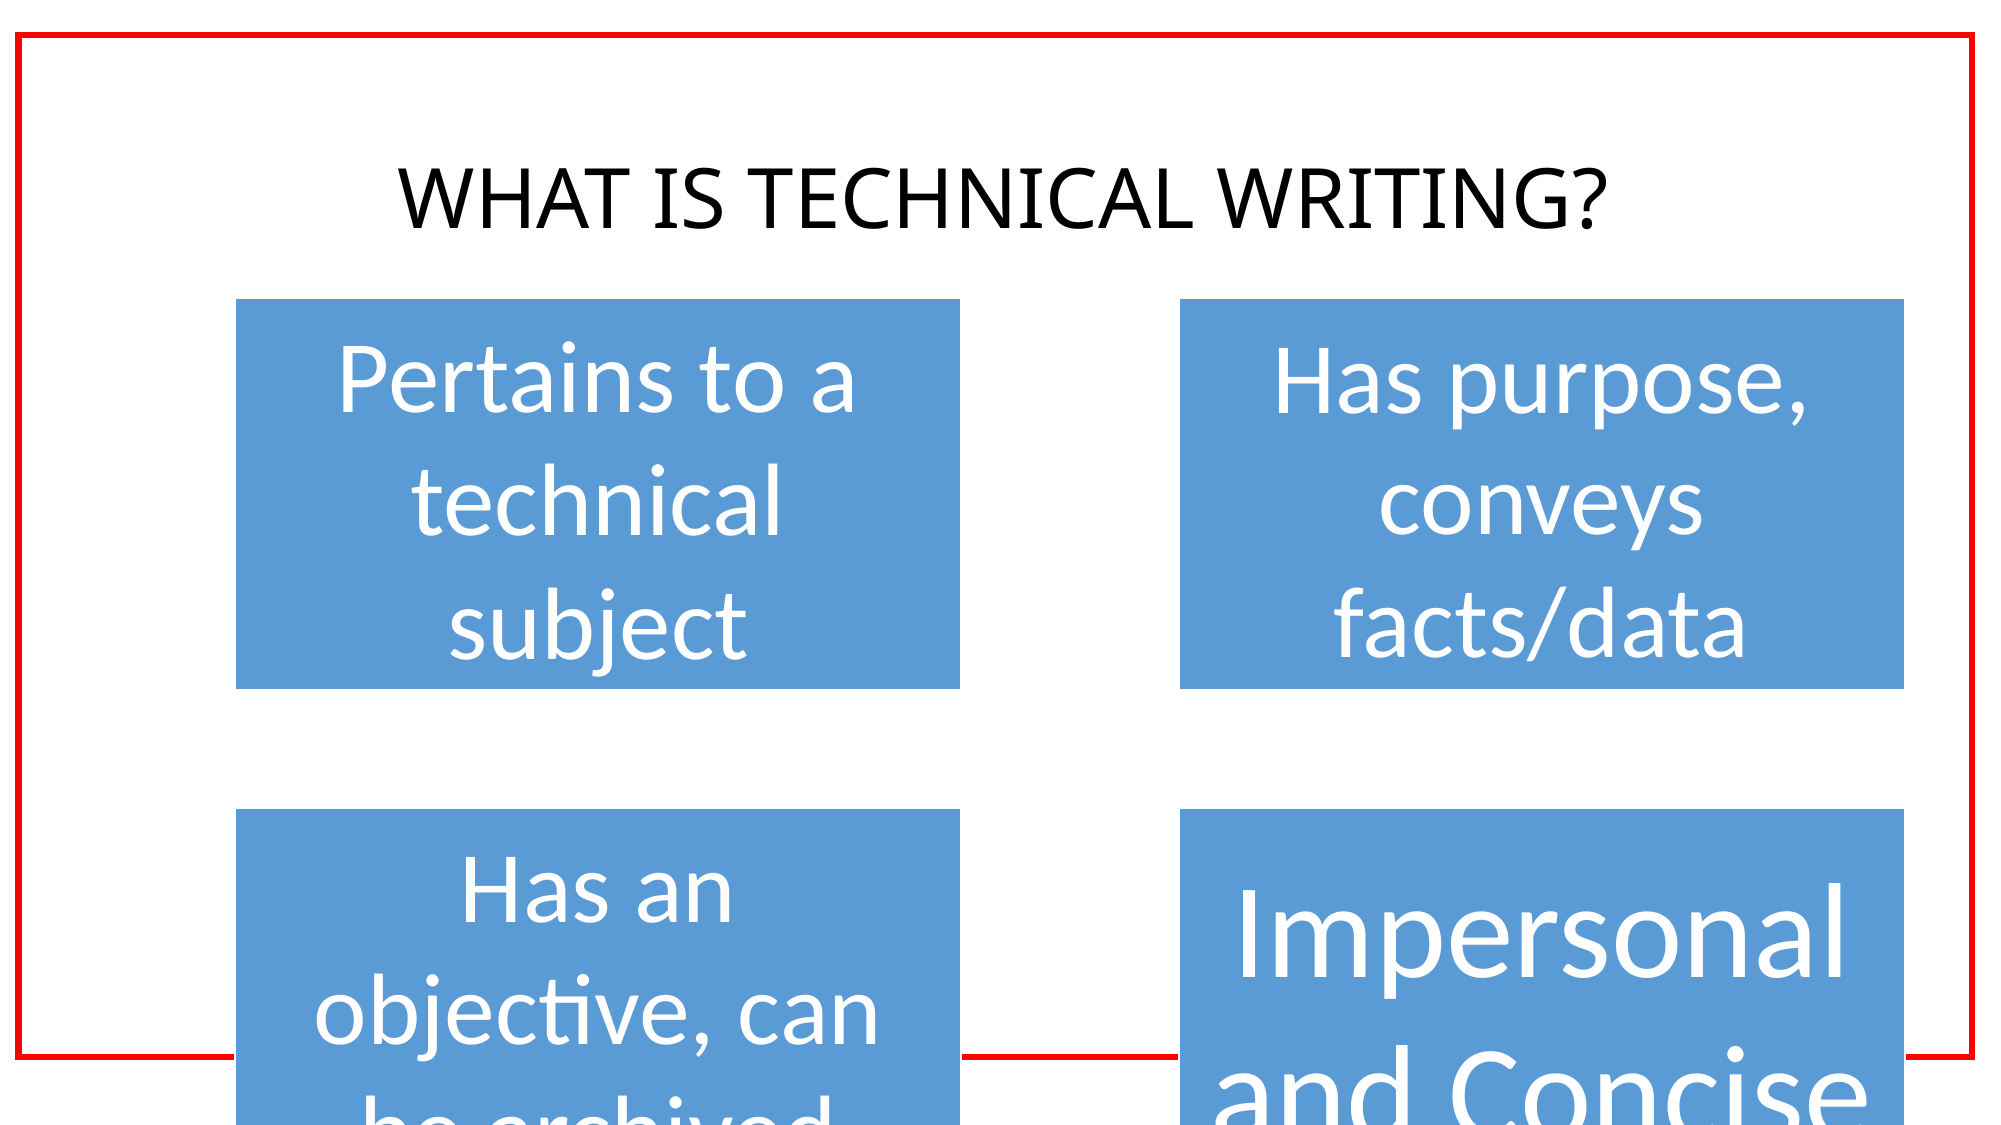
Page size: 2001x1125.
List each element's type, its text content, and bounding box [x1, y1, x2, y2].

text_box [235, 298, 1905, 1007]
text_box [18, 34, 1973, 1058]
title WHAT IS TECHNICAL WRITING? [257, 80, 1750, 254]
